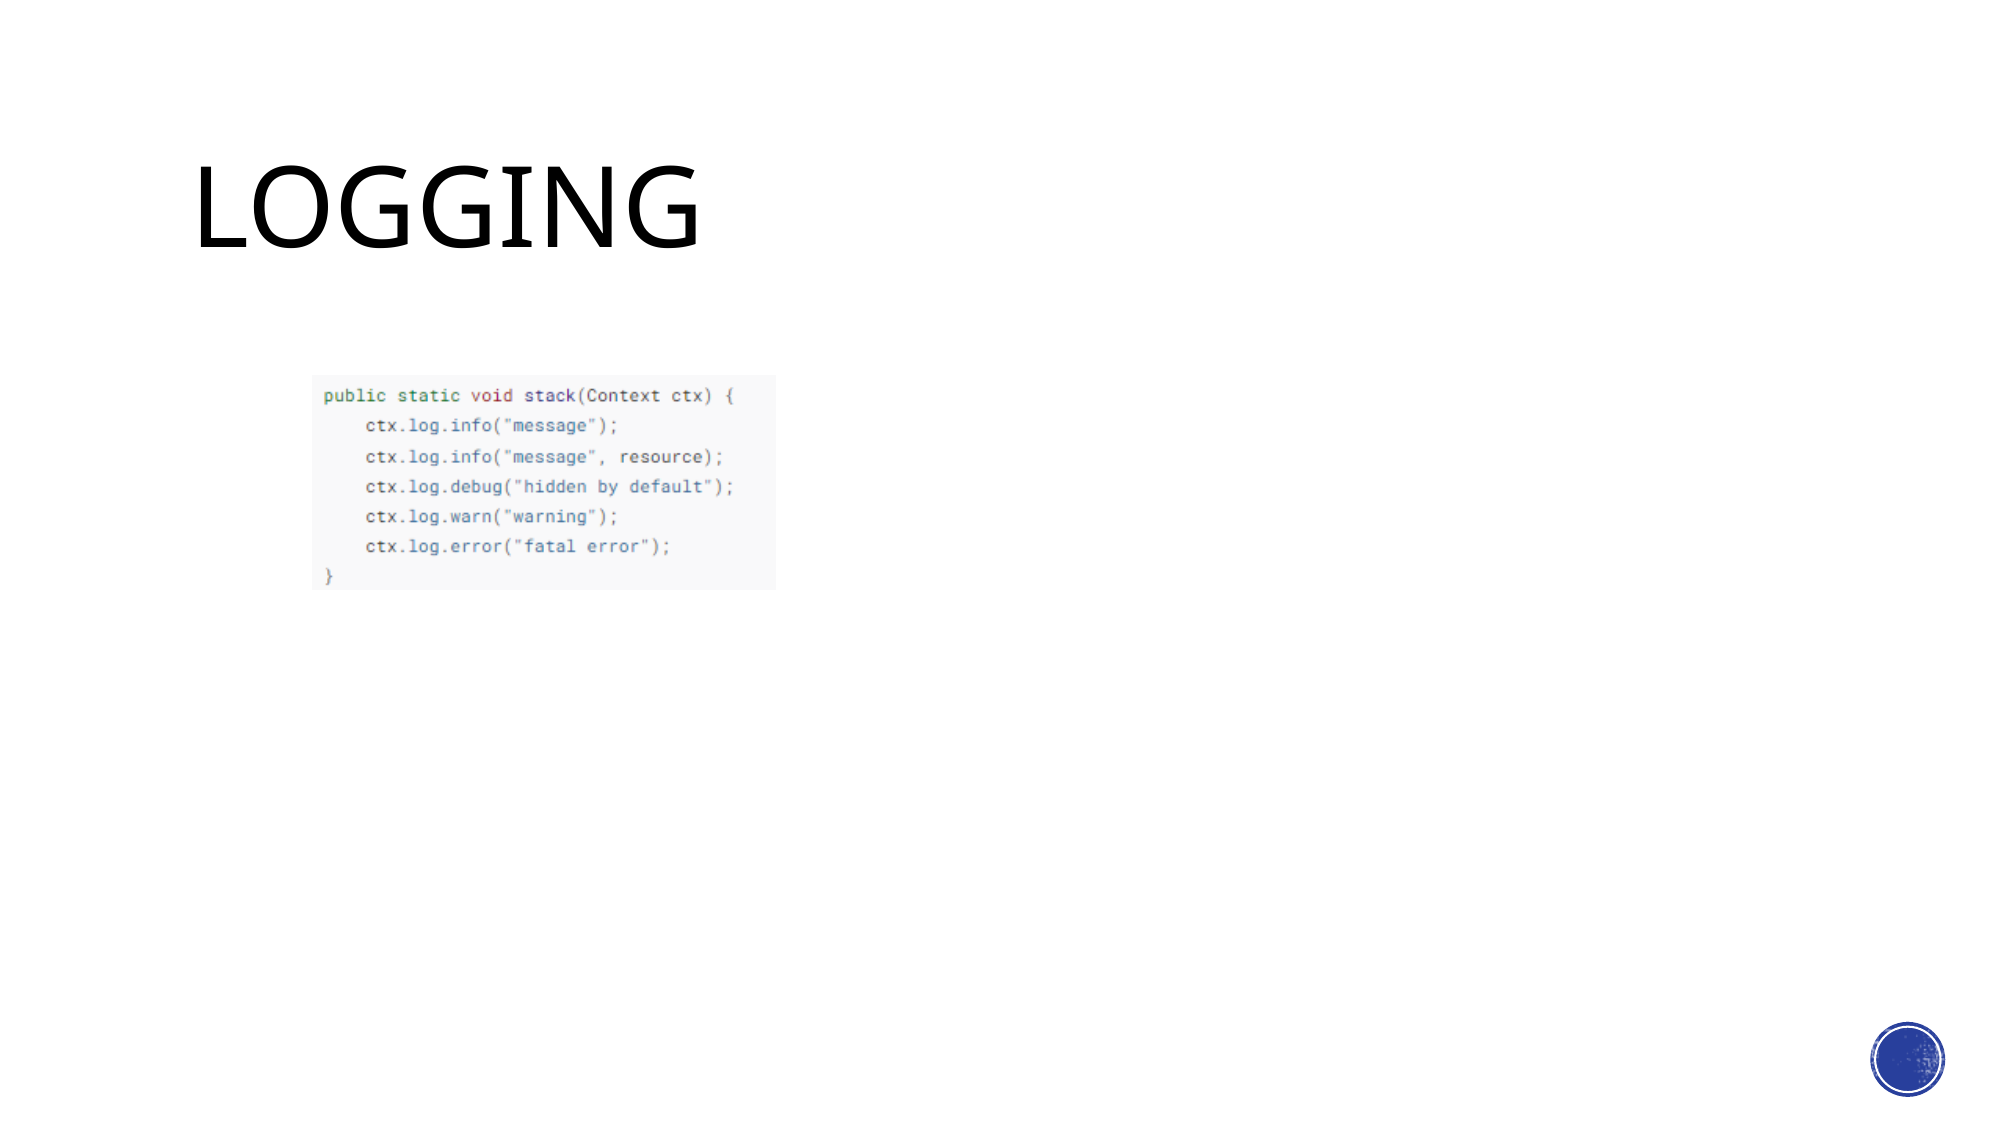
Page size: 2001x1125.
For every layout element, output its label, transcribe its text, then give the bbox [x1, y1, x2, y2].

title Logging [175, 79, 1826, 344]
picture [312, 375, 776, 590]
